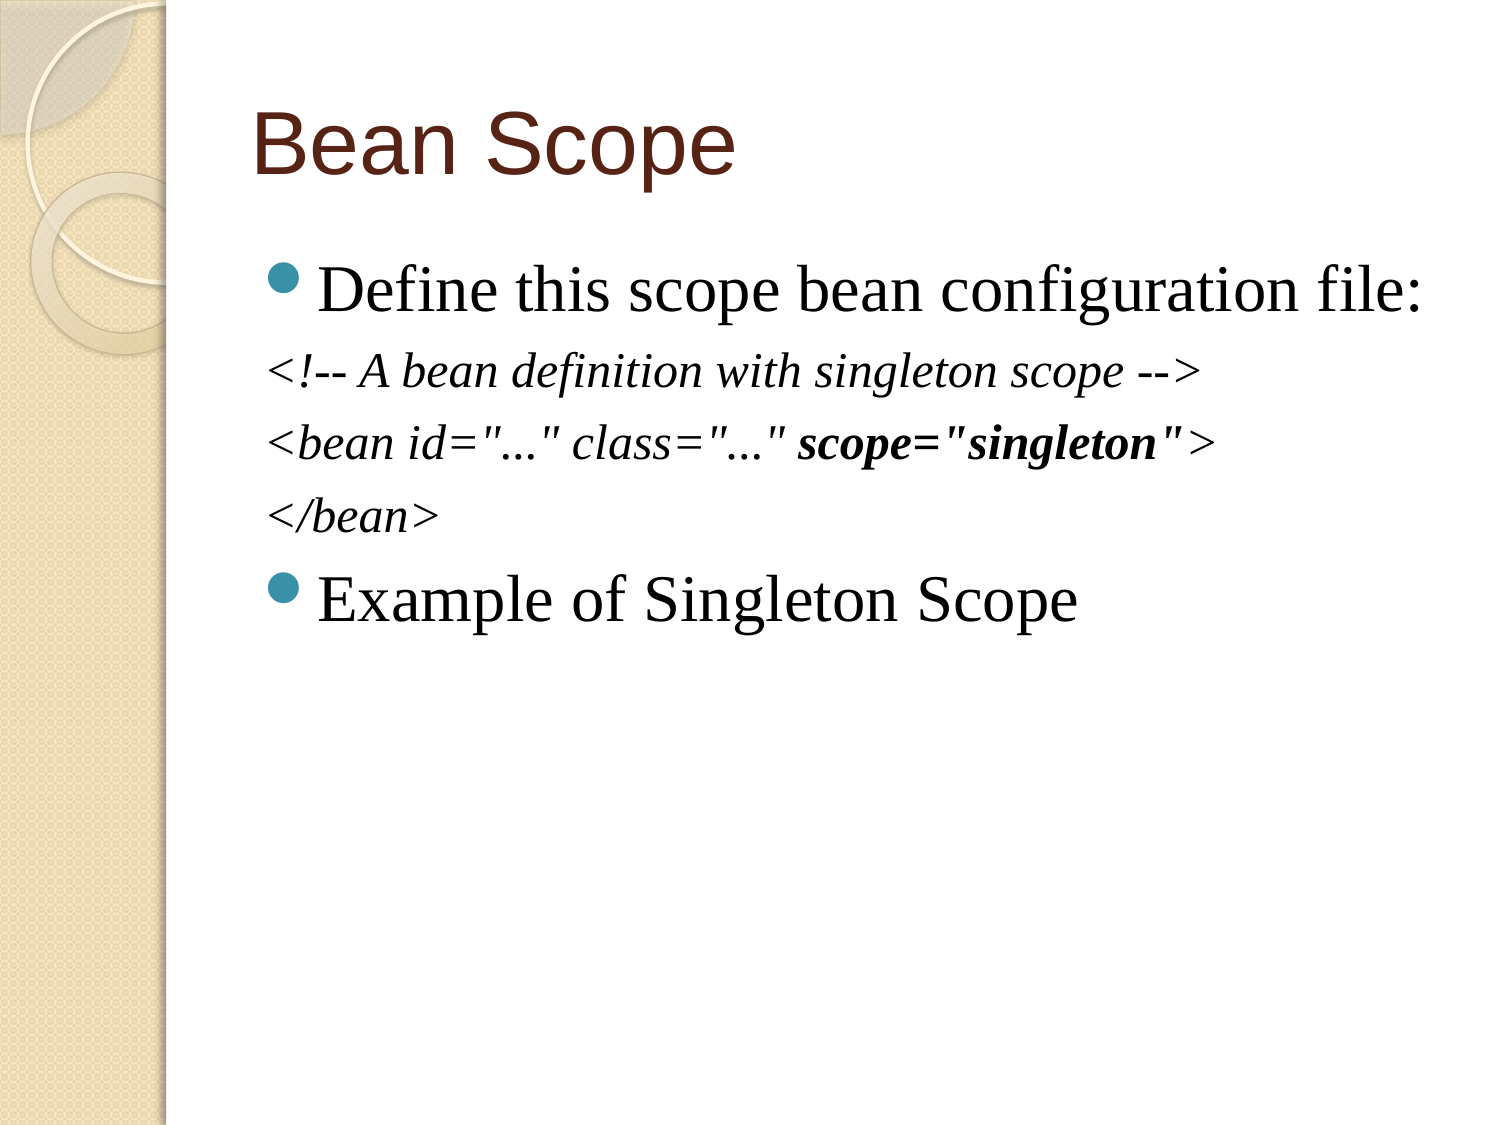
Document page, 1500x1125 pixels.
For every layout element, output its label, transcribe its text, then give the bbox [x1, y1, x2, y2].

title Bean Scope [235, 45, 1466, 233]
list Define this scope bean configuration file: <!-- A bean definition with singleton scope --> <bean id="..." class="..." scope="singleton"> </bean> Example of Singleton Scope [235, 237, 1466, 1025]
